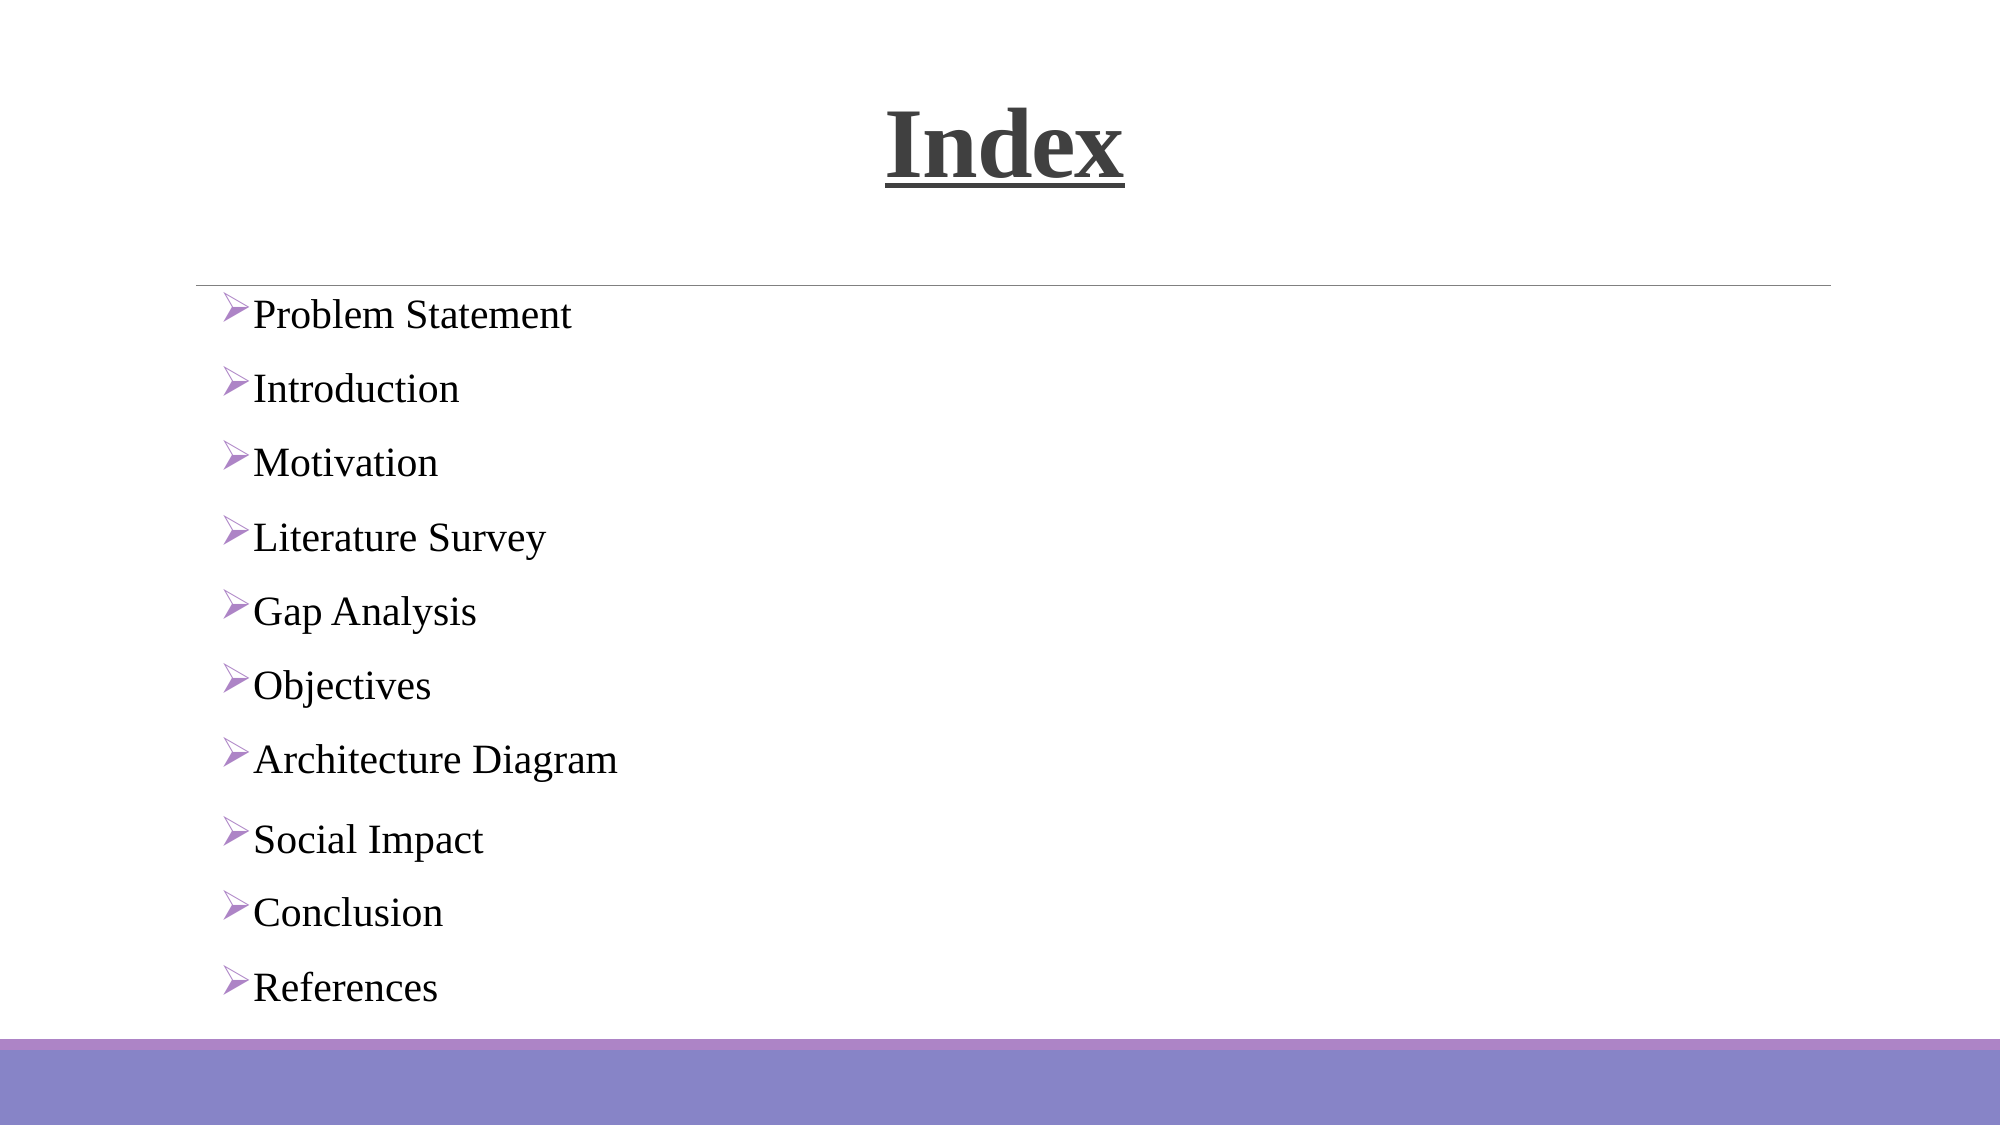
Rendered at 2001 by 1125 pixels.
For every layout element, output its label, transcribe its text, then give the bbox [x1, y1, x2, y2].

list Problem Statement Introduction Motivation Literature Survey Gap Analysis Objectives Architecture Diagram Social Impact Conclusion References [219, 285, 1779, 1024]
title Index [180, 47, 1830, 206]
